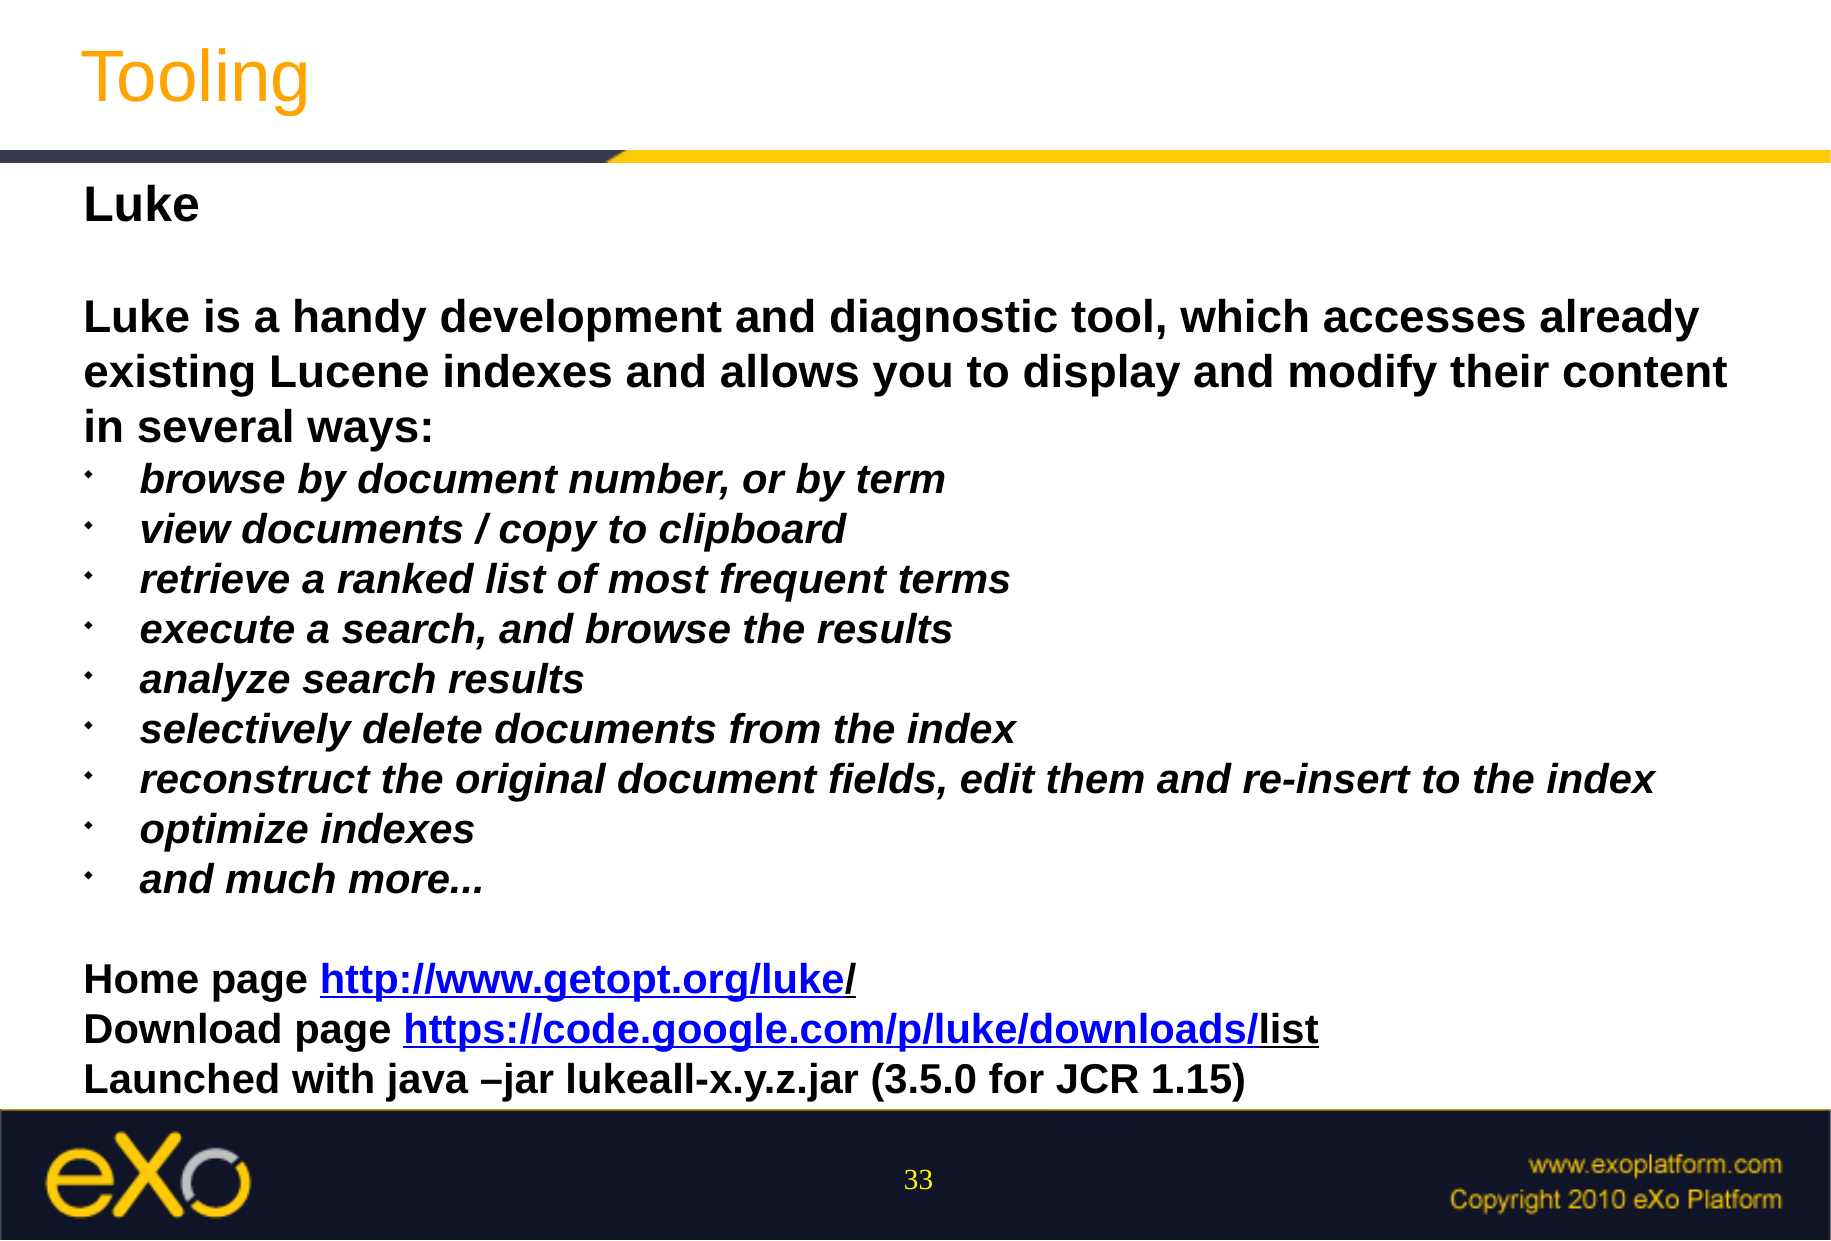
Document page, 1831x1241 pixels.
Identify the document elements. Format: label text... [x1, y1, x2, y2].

picture [0, 150, 1831, 163]
text_box Tooling [80, 41, 1751, 117]
text_box Luke Luke is a handy development and diagnostic tool, which accesses already existing Lucene indexes and allows you to display and modify their content in several ways: browse by document number, or by term view documents / copy to clipboard retrieve a ranked list of most frequent terms execute a search, and browse the results analyze search results selectively delete documents from the index reconstruct the original document fields, edit them and re-insert to the index optimize indexes and much more... Home page http://www.getopt.org/luke/ Download page https://code.google.com/p/luke/downloads/list Launched with java –jar lukeall-x.y.z.jar (3.5.0 for JCR 1.15) [83, 171, 1754, 1096]
picture [0, 1109, 1831, 1240]
